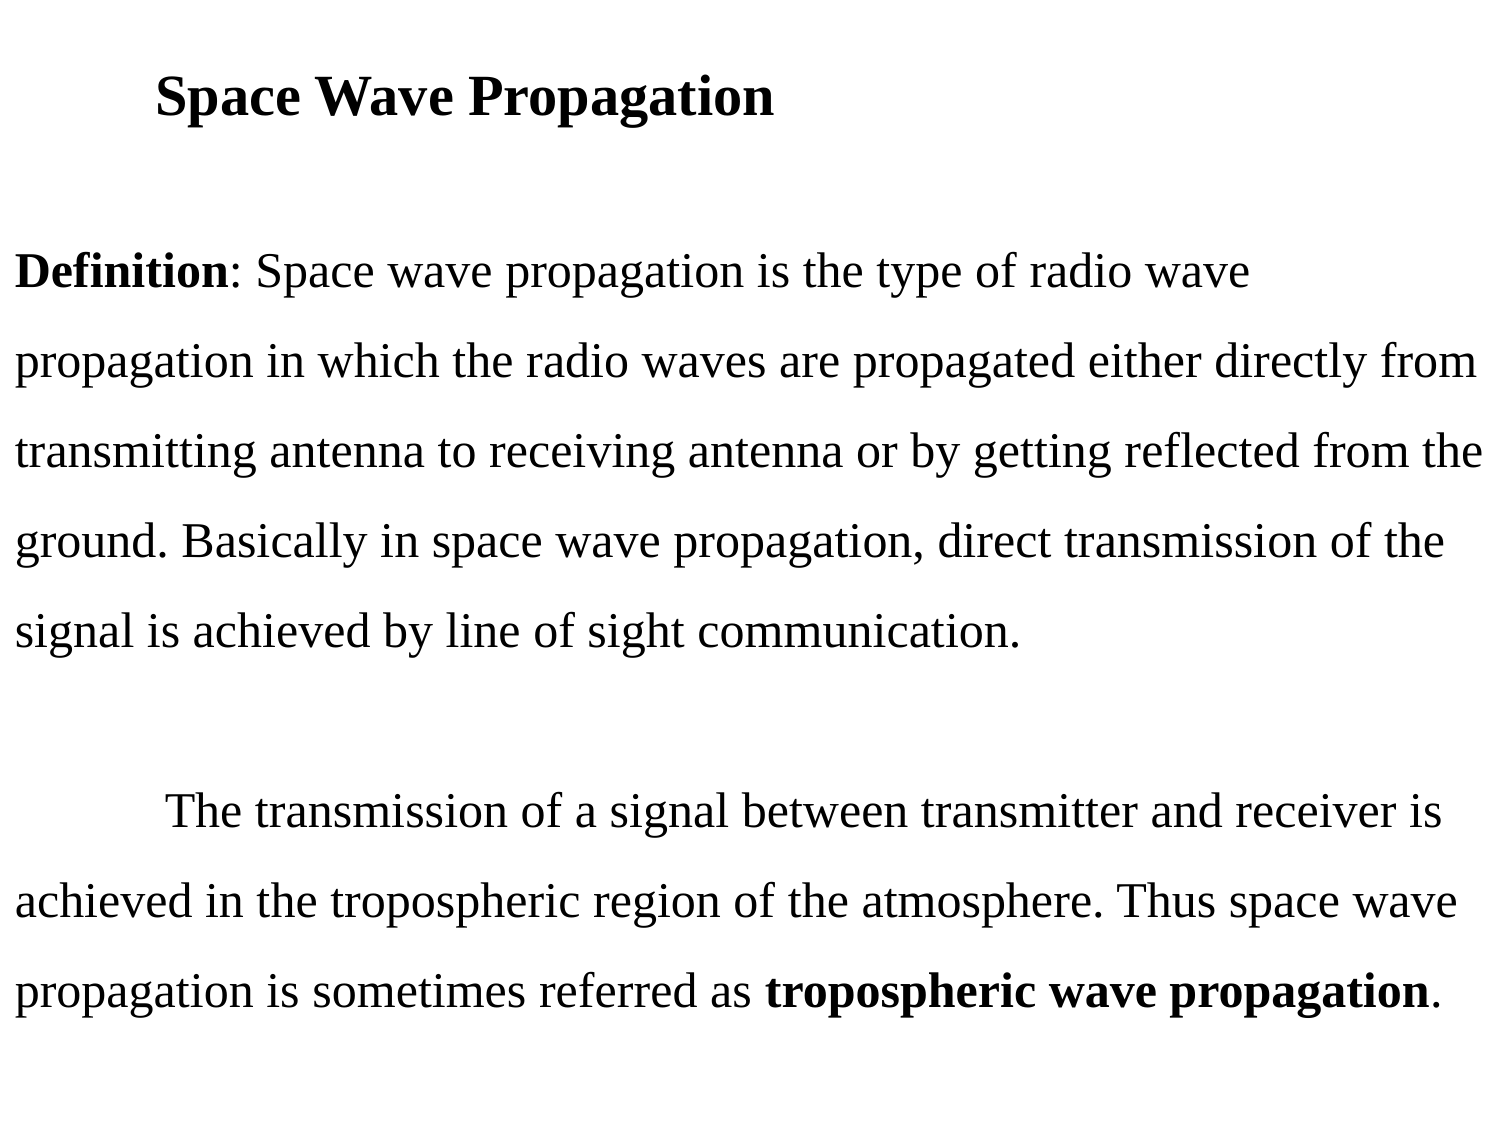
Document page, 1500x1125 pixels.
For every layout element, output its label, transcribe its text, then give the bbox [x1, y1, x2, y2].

text_box Definition: Space wave propagation is the type of radio wave propagation in which the radio waves are propagated either directly from transmitting antenna to receiving antenna or by getting reflected from the ground. Basically in space wave propagation, direct transmission of the signal is achieved by line of sight communication. The transmission of a signal between transmitter and receiver is achieved in the tropospheric region of the atmosphere. Thus space wave propagation is sometimes referred as tropospheric wave propagation. [0, 199, 1500, 1025]
text_box Space Wave Propagation [140, 50, 791, 135]
